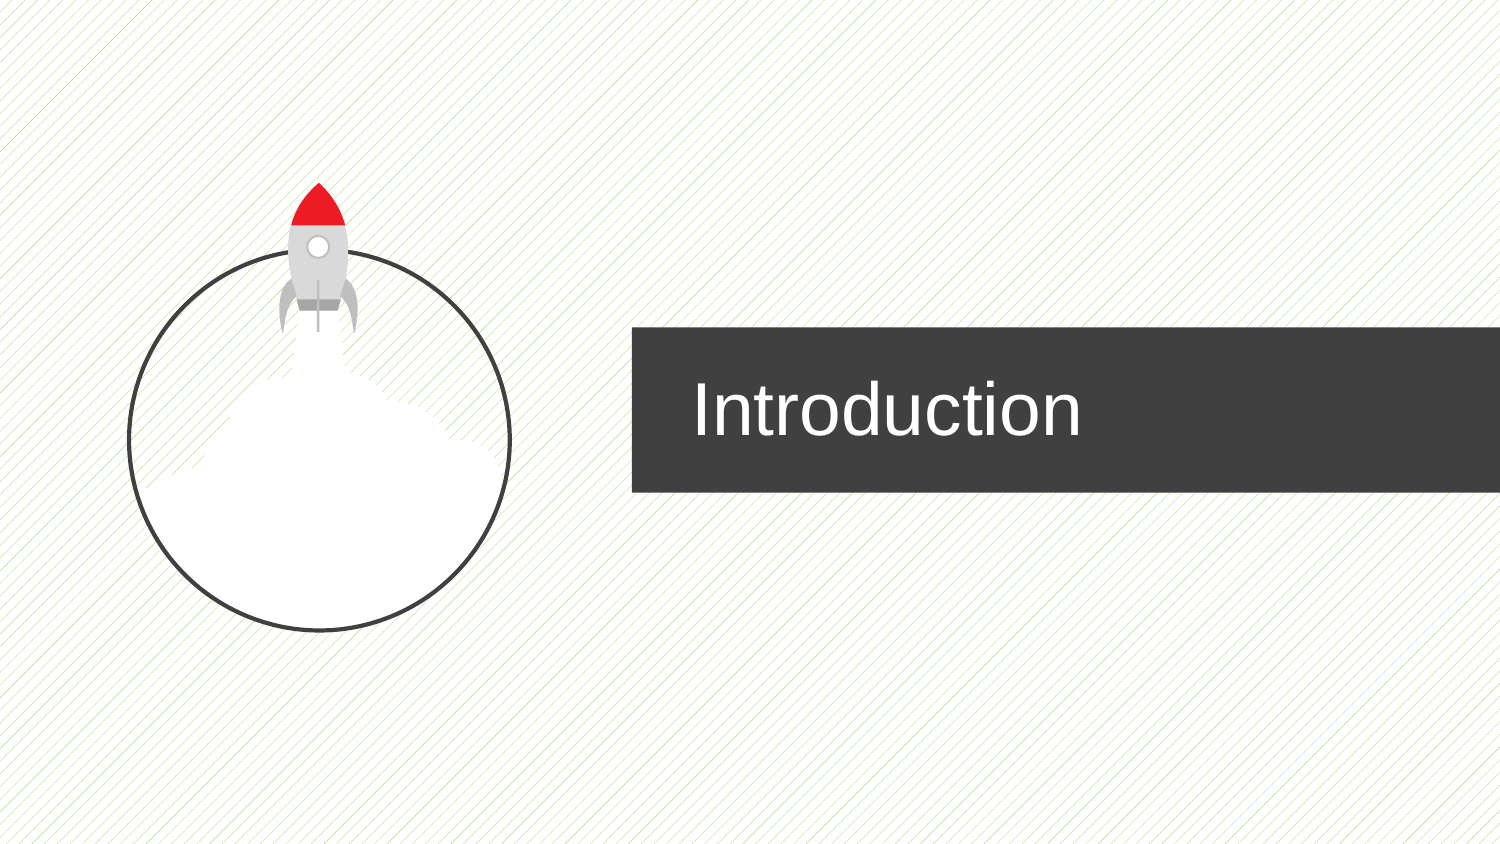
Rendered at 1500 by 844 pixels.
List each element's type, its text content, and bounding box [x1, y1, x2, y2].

text_box [630, 325, 1500, 495]
text_box Introduction [676, 353, 1459, 459]
